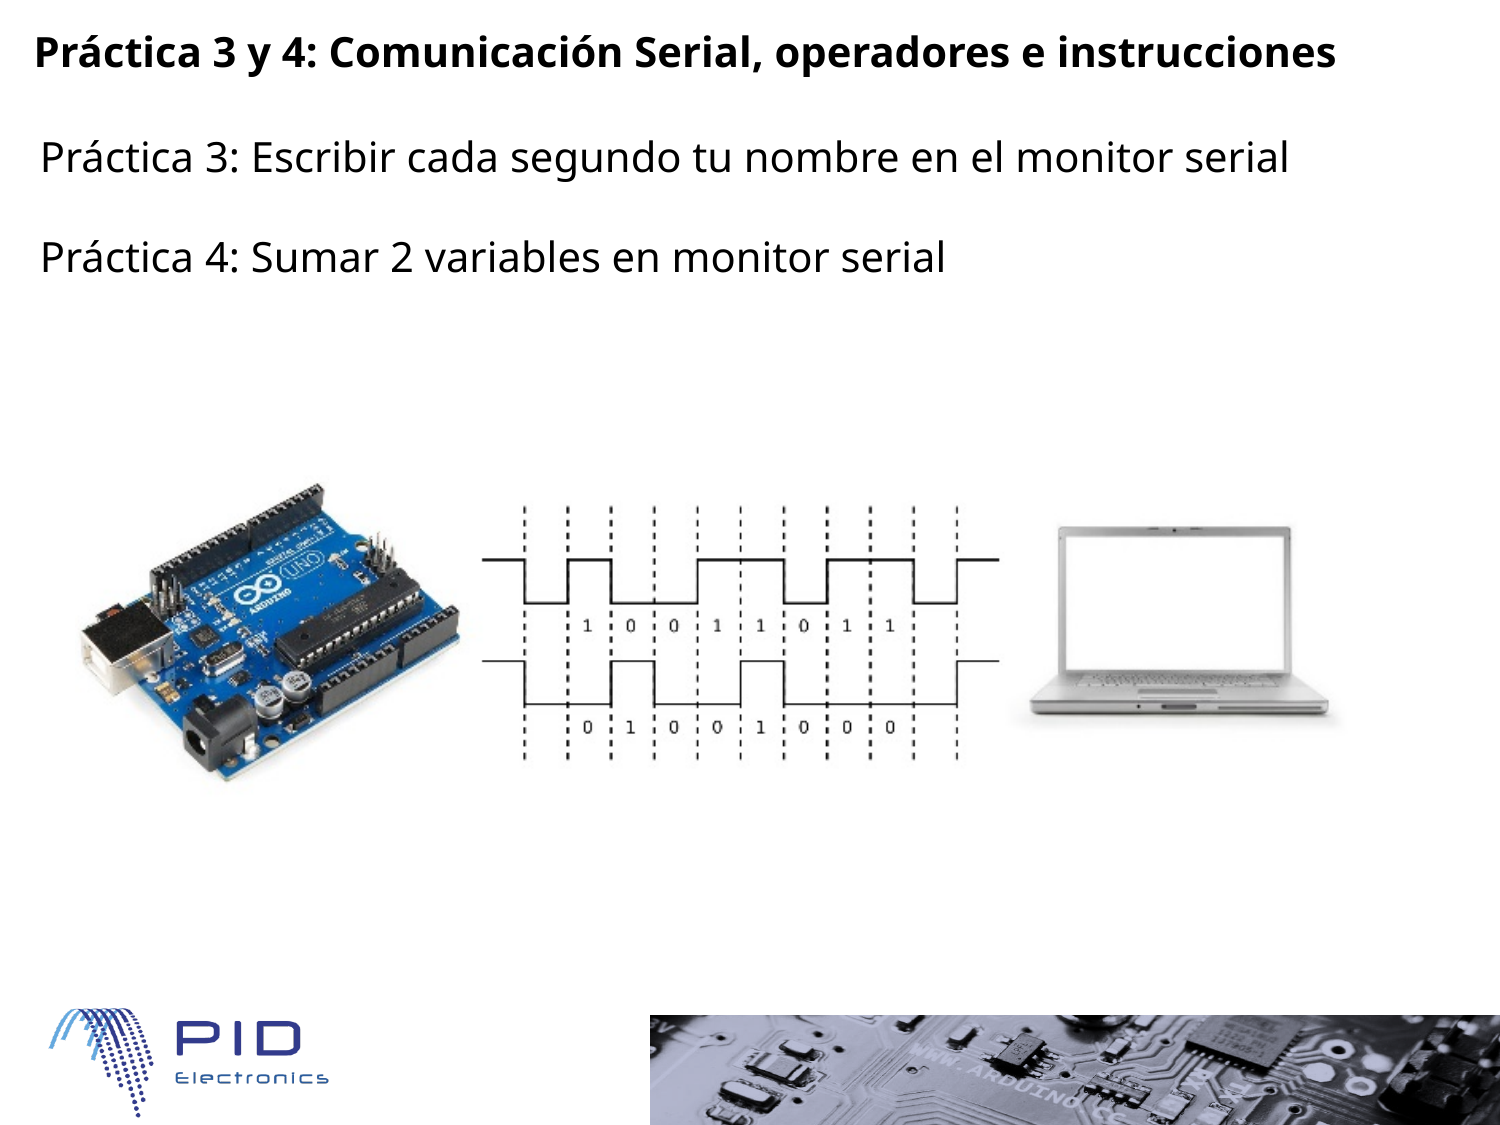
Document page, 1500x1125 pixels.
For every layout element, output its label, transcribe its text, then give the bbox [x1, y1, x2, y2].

picture [24, 992, 351, 1125]
picture [649, 1015, 1500, 1125]
text_box Práctica 3 y 4: Comunicación Serial, operadores e instrucciones [18, 17, 1352, 83]
picture [74, 412, 1348, 863]
text_box Práctica 3: Escribir cada segundo tu nombre en el monitor serial Práctica 4: Sumar 2 variables en monitor serial [24, 123, 1465, 389]
